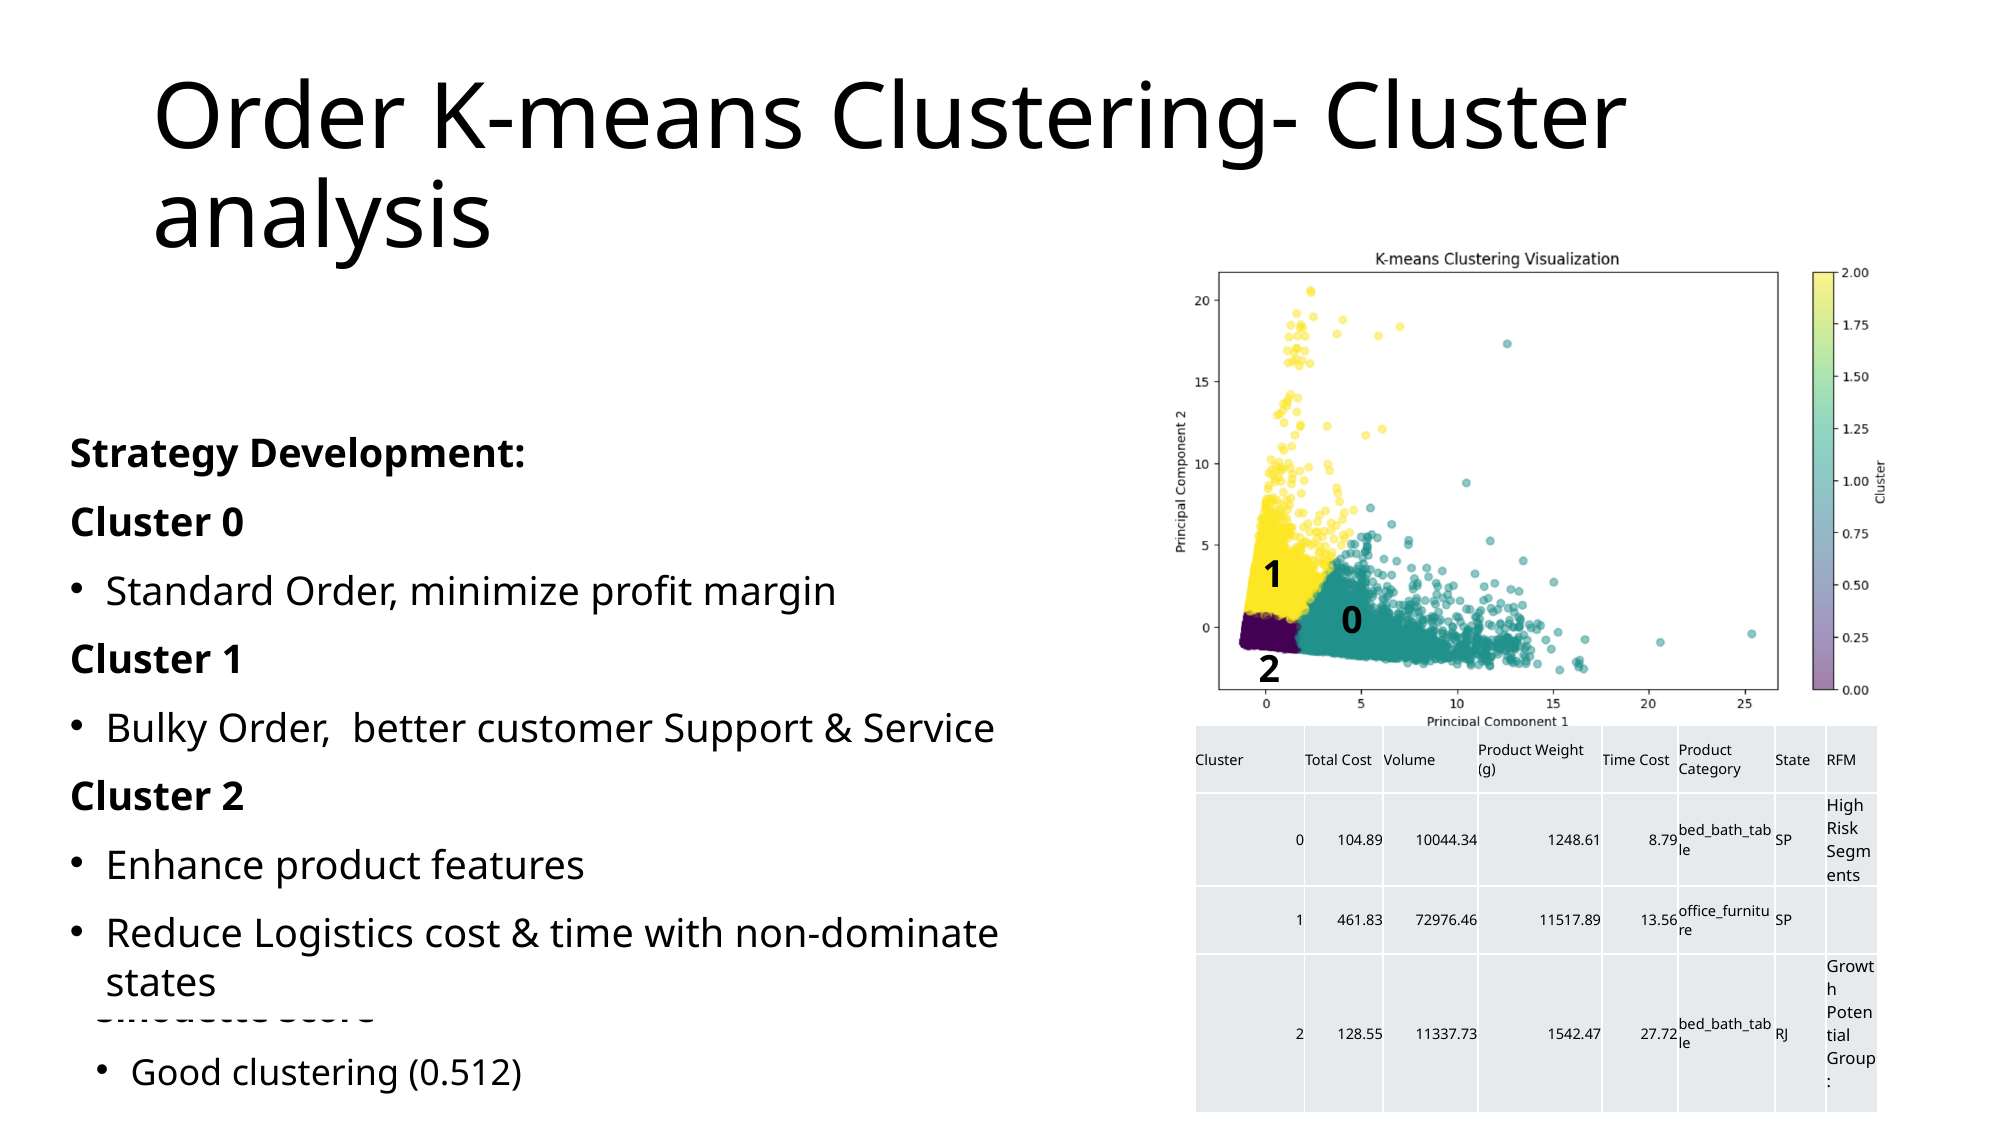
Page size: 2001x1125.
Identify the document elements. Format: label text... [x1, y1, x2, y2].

table_cell 8.79 [1603, 794, 1677, 885]
table_cell office_furniture [1679, 887, 1774, 953]
table_header Total Cost [1305, 726, 1382, 792]
table_cell 128.55 [1305, 955, 1382, 1112]
table_cell SP [1776, 794, 1825, 885]
table_cell 10044.34 [1384, 794, 1477, 885]
table_cell [1827, 887, 1877, 953]
table_cell 11337.73 [1384, 955, 1477, 1112]
table_header Product Weight (g) [1479, 726, 1601, 792]
table_cell 2 [1196, 955, 1304, 1112]
table_cell 11517.89 [1479, 887, 1601, 953]
text_box Strategy Development: Cluster 0 Standard Order, minimize profit margin Cluster 1 Bulky Order, better customer Support & Service Cluster 2 Enhance product features Reduce Logistics cost & time with non-dominate states [54, 278, 1043, 1020]
table_header Cluster [1196, 726, 1304, 792]
table_cell 0 [1196, 794, 1304, 885]
table_header Product Category [1679, 726, 1774, 792]
table_cell bed_bath_table [1679, 955, 1774, 1112]
table_header State [1776, 726, 1825, 792]
table_cell Growth Potential Group: [1827, 955, 1877, 1112]
table_cell RJ [1776, 955, 1825, 1112]
table_cell 1542.47 [1479, 955, 1601, 1112]
table_header RFM [1827, 726, 1877, 792]
table_cell High Risk Segments [1827, 794, 1877, 885]
table_cell 27.72 [1603, 955, 1677, 1112]
table_cell 13.56 [1603, 887, 1677, 953]
picture [1167, 247, 1889, 726]
table_cell SP [1776, 887, 1825, 953]
table_header Time Cost [1603, 726, 1677, 792]
table_cell 104.89 [1305, 794, 1382, 885]
table_cell 1248.61 [1479, 794, 1601, 885]
table_cell 461.83 [1305, 887, 1382, 953]
table_cell 72976.46 [1384, 887, 1477, 953]
table_header Volume [1384, 726, 1477, 792]
table_cell 1 [1196, 887, 1304, 953]
table_cell bed_bath_table [1679, 794, 1774, 885]
text_box Interpretation: Cluster 0 Lower total cost & Moderate Size Everyday Items, moderate shipping requirement Cluster 1 Higher total Cost & Larger Size Premium items that need special logistics Cluster 2 Similar with Cluster 0, slightly bulkier/expensive Longer shipping day Sihouette Score Good clustering (0.512) [80, 231, 1115, 1106]
title Order K-means Clustering- Cluster analysis [137, 59, 1863, 278]
